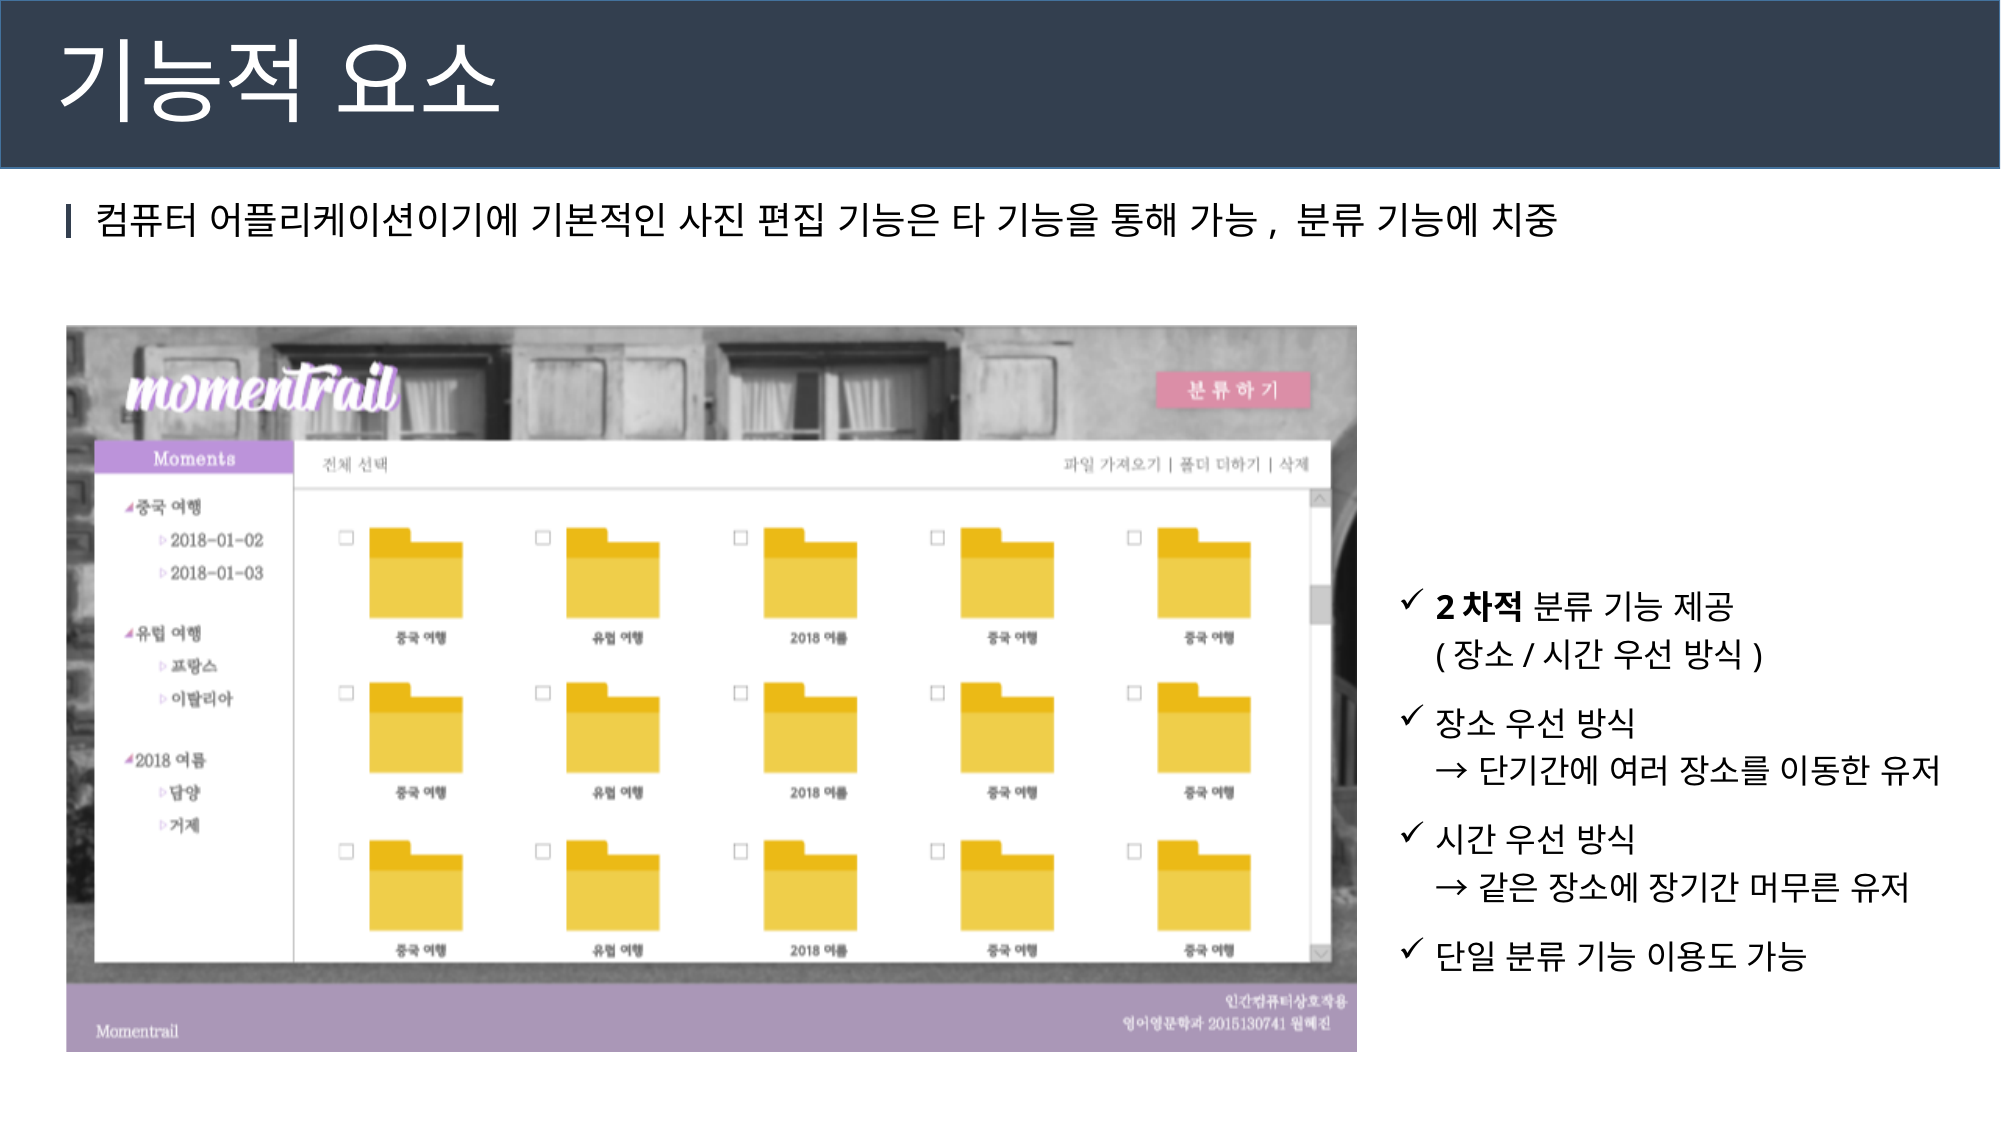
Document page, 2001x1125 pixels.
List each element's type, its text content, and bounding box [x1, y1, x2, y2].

list 2차적 분류 기능 제공 (장소/시간 우선 방식) 장소 우선 방식 → 단기간에 여러 장소를 이동한 유저 시간 우선 방식 → 같은 장소에 장기간 머무른 유저 단일 분류 기능 이용도 가능 [1383, 570, 1987, 1024]
text_box 컴퓨터 어플리케이션이기에 기본적인 사진 편집 기능은 타 기능을 통해 가능, 분류 기능에 치중 [80, 190, 1829, 250]
picture [66, 325, 1357, 1052]
title 기능적 요소 [40, 28, 1766, 144]
